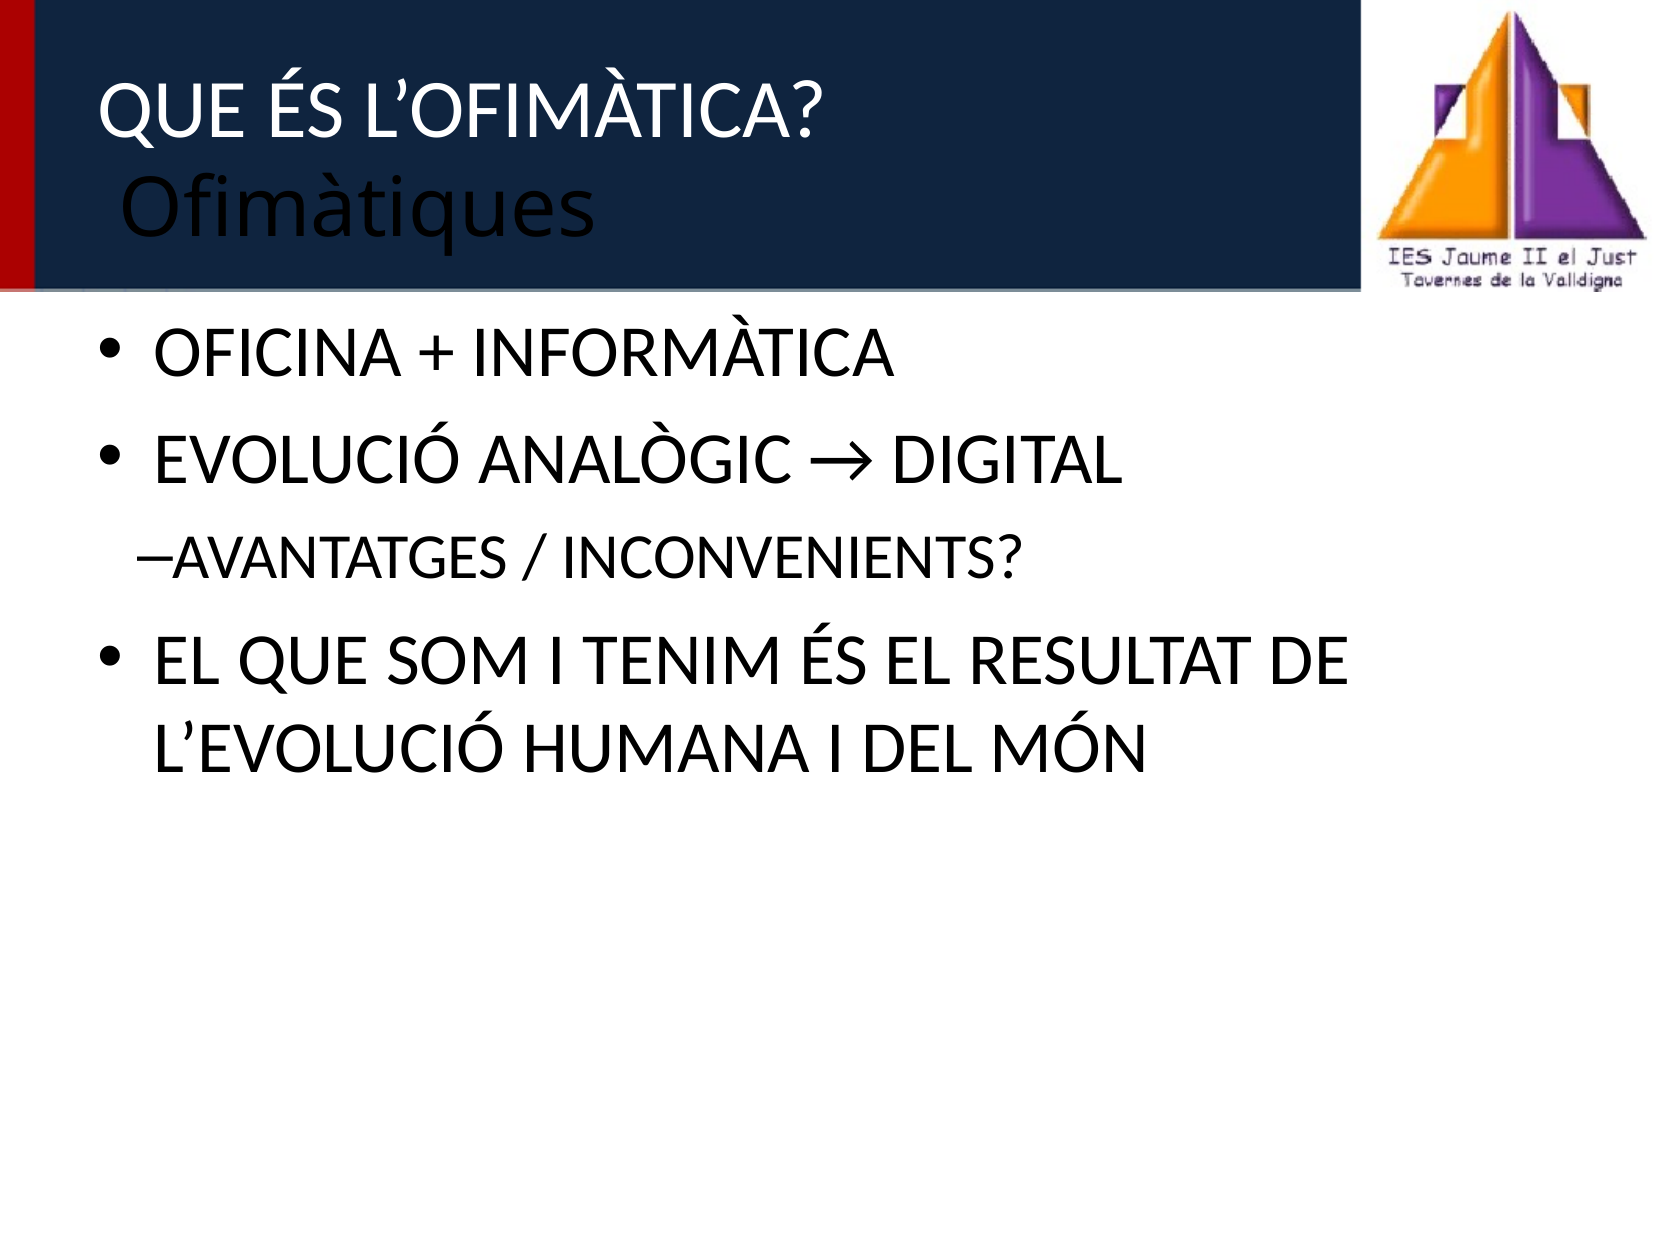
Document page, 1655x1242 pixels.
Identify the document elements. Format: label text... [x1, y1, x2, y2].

picture [0, 0, 1655, 292]
text_box QUE ÉS L’OFIMÀTICA? Ofimàtiques [82, 50, 1205, 257]
text_box OFICINA + INFORMÀTICA EVOLUCIÓ ANALÒGIC → DIGITAL AVANTATGES / INCONVENIENTS? EL QUE SOM I TENIM ÉS EL RESULTAT DE L’EVOLUCIÓ HUMANA I DEL MÓN [82, 295, 1572, 1109]
